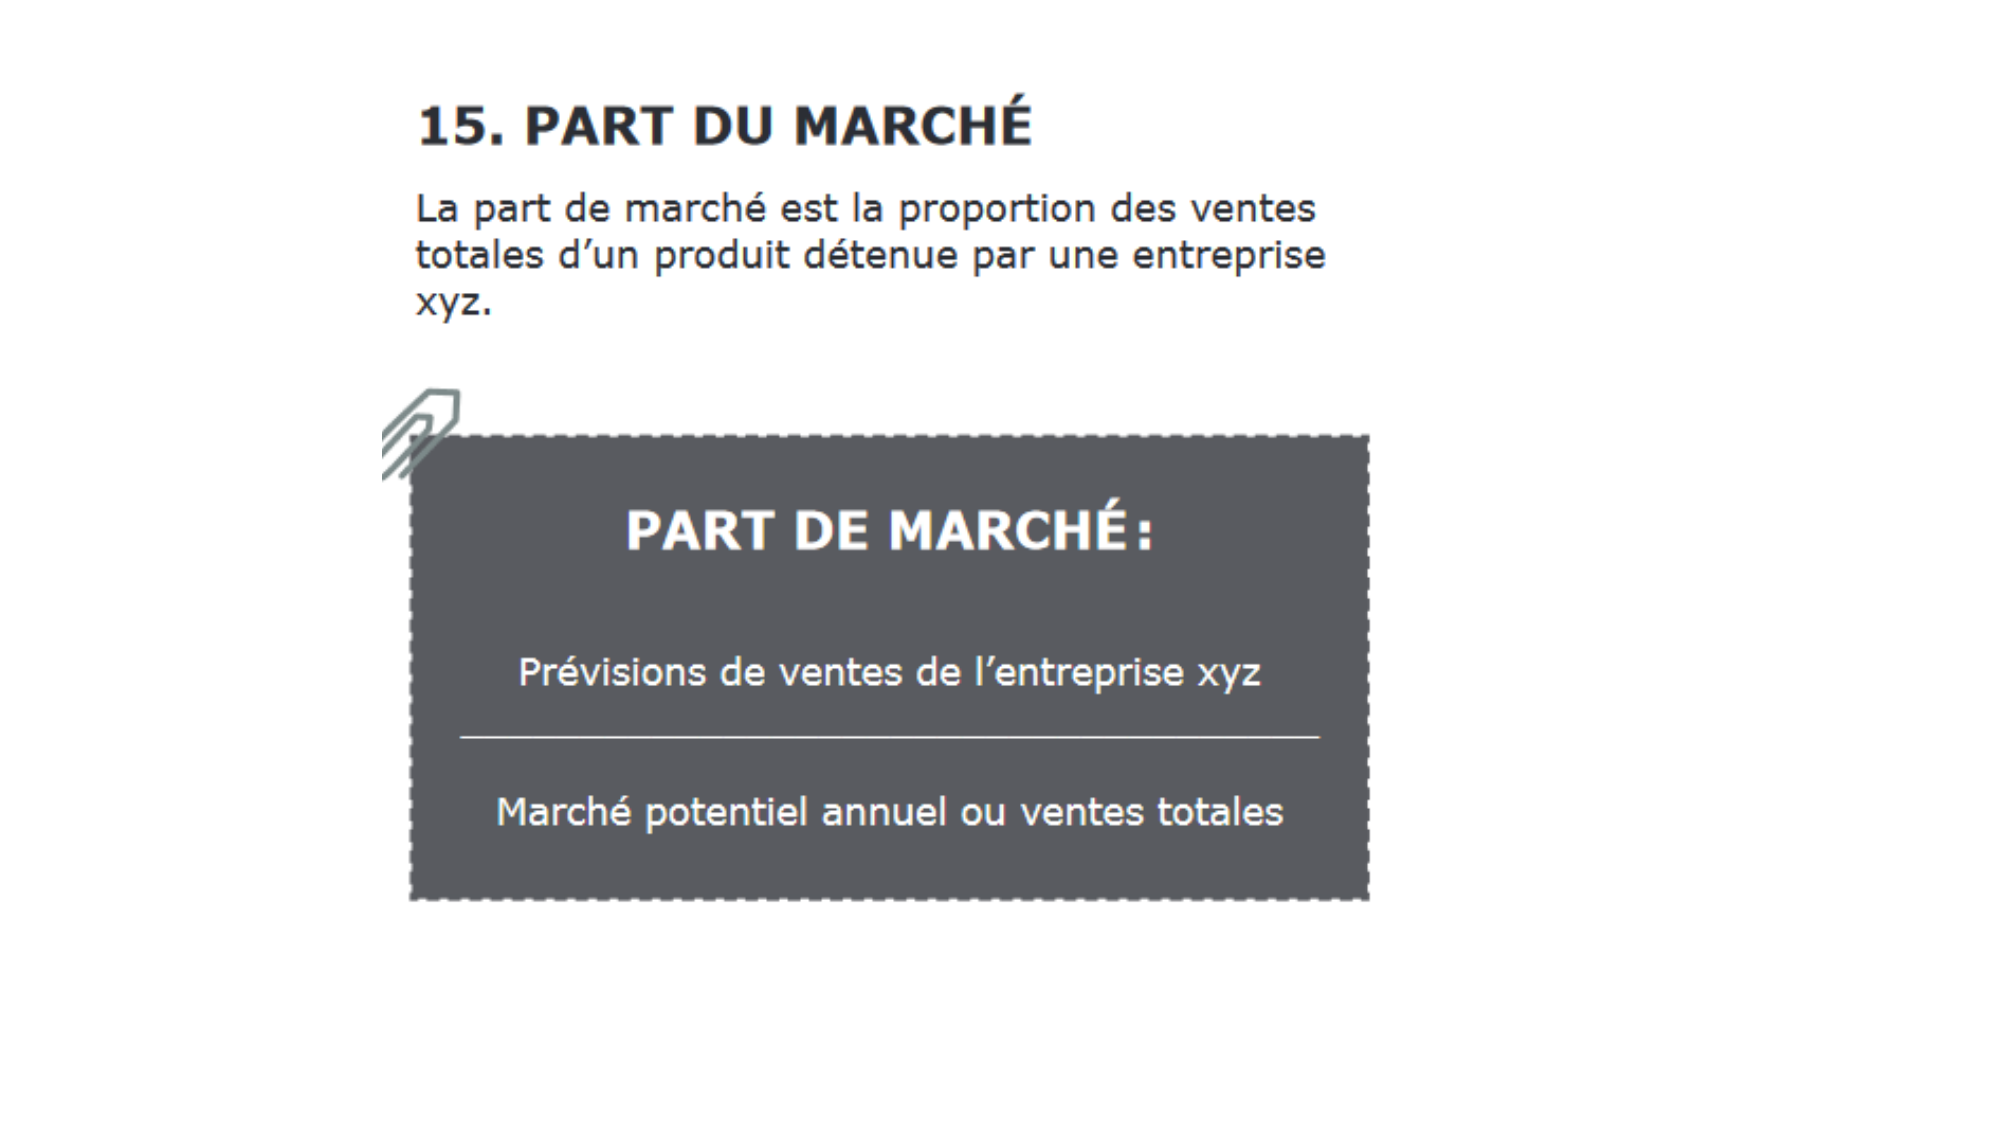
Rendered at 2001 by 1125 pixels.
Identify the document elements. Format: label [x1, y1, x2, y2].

picture [382, 59, 1529, 936]
